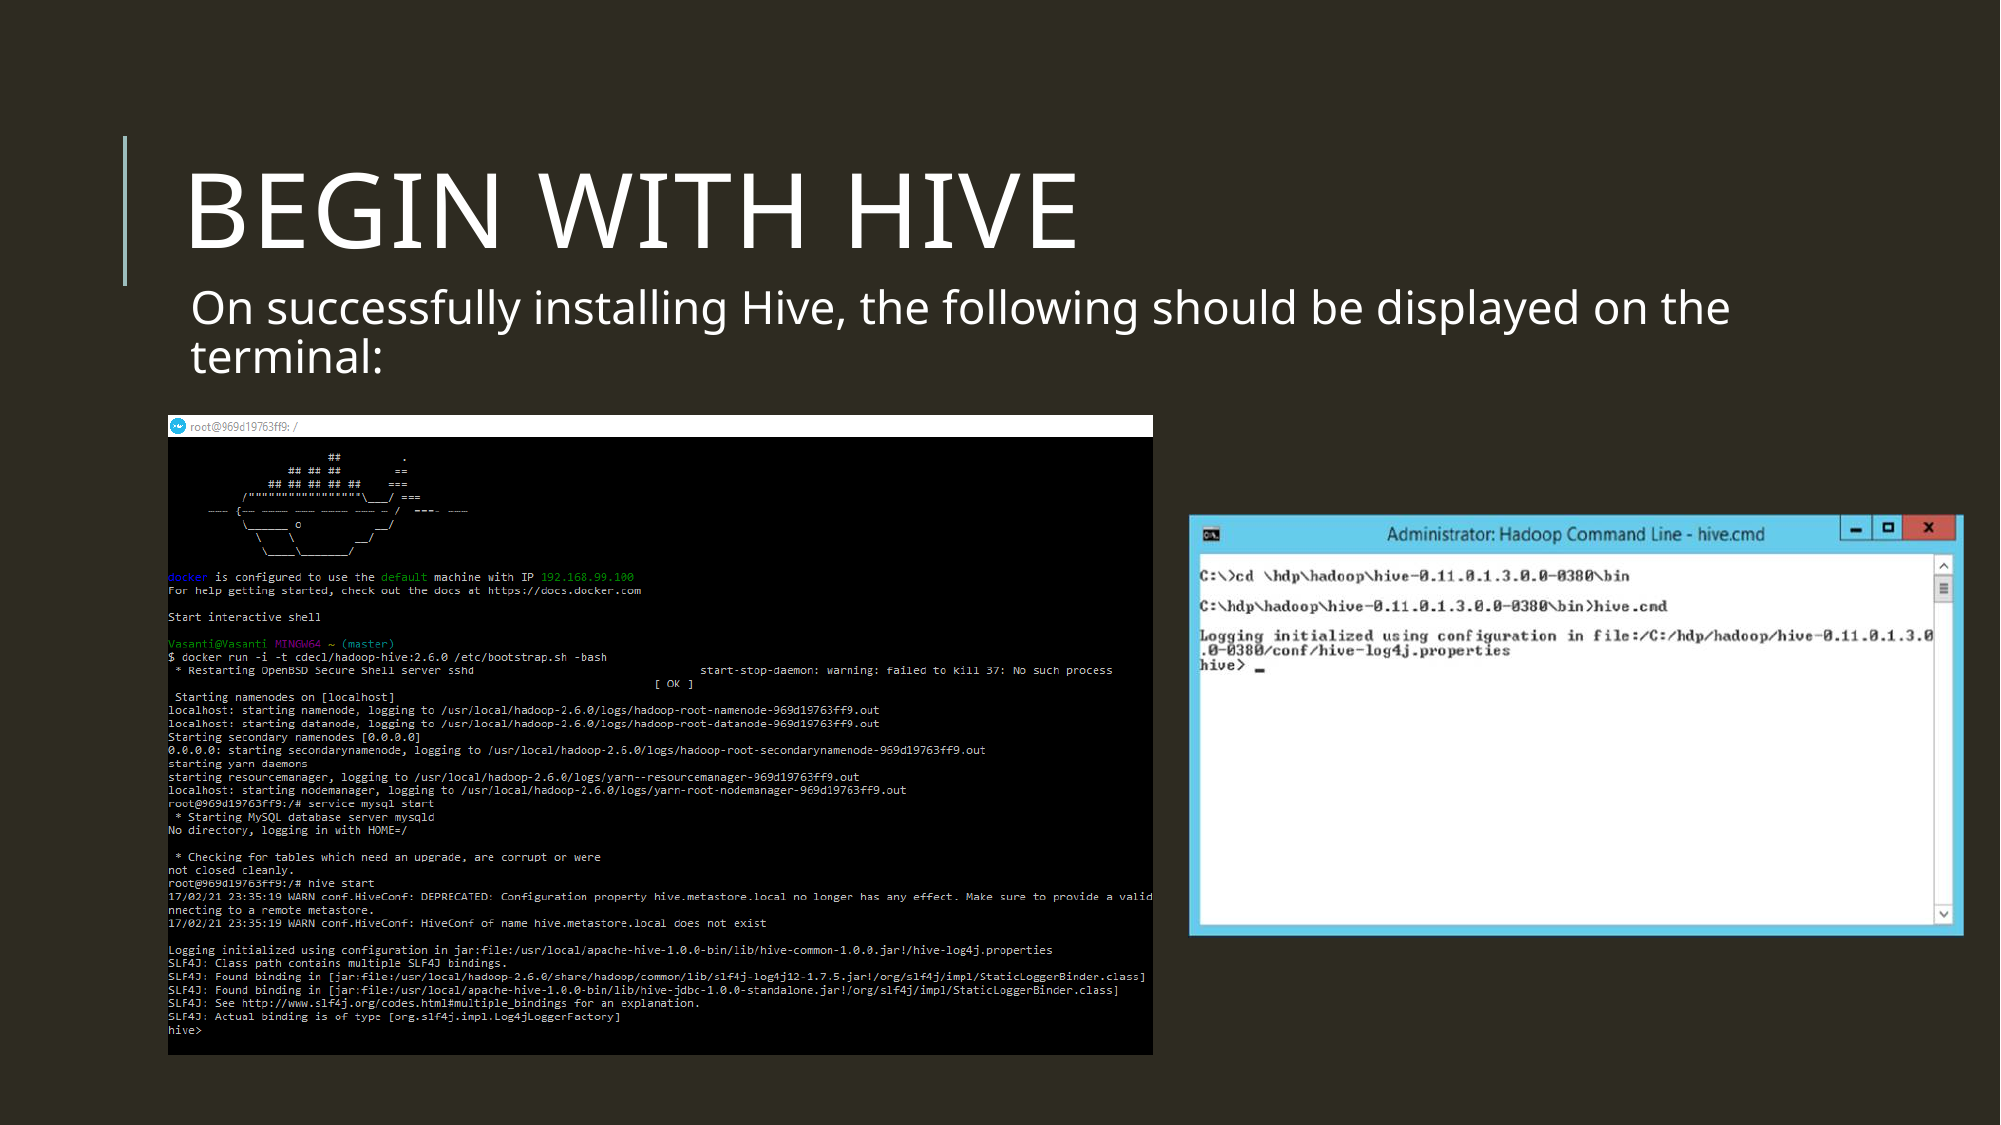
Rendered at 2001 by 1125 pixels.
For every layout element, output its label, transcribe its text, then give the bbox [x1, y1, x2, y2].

list On successfully installing Hive, the following should be displayed on the terminal: [168, 277, 1763, 938]
title Begin with hive [168, 96, 1763, 277]
picture [1188, 514, 1964, 938]
picture [167, 415, 1153, 1055]
